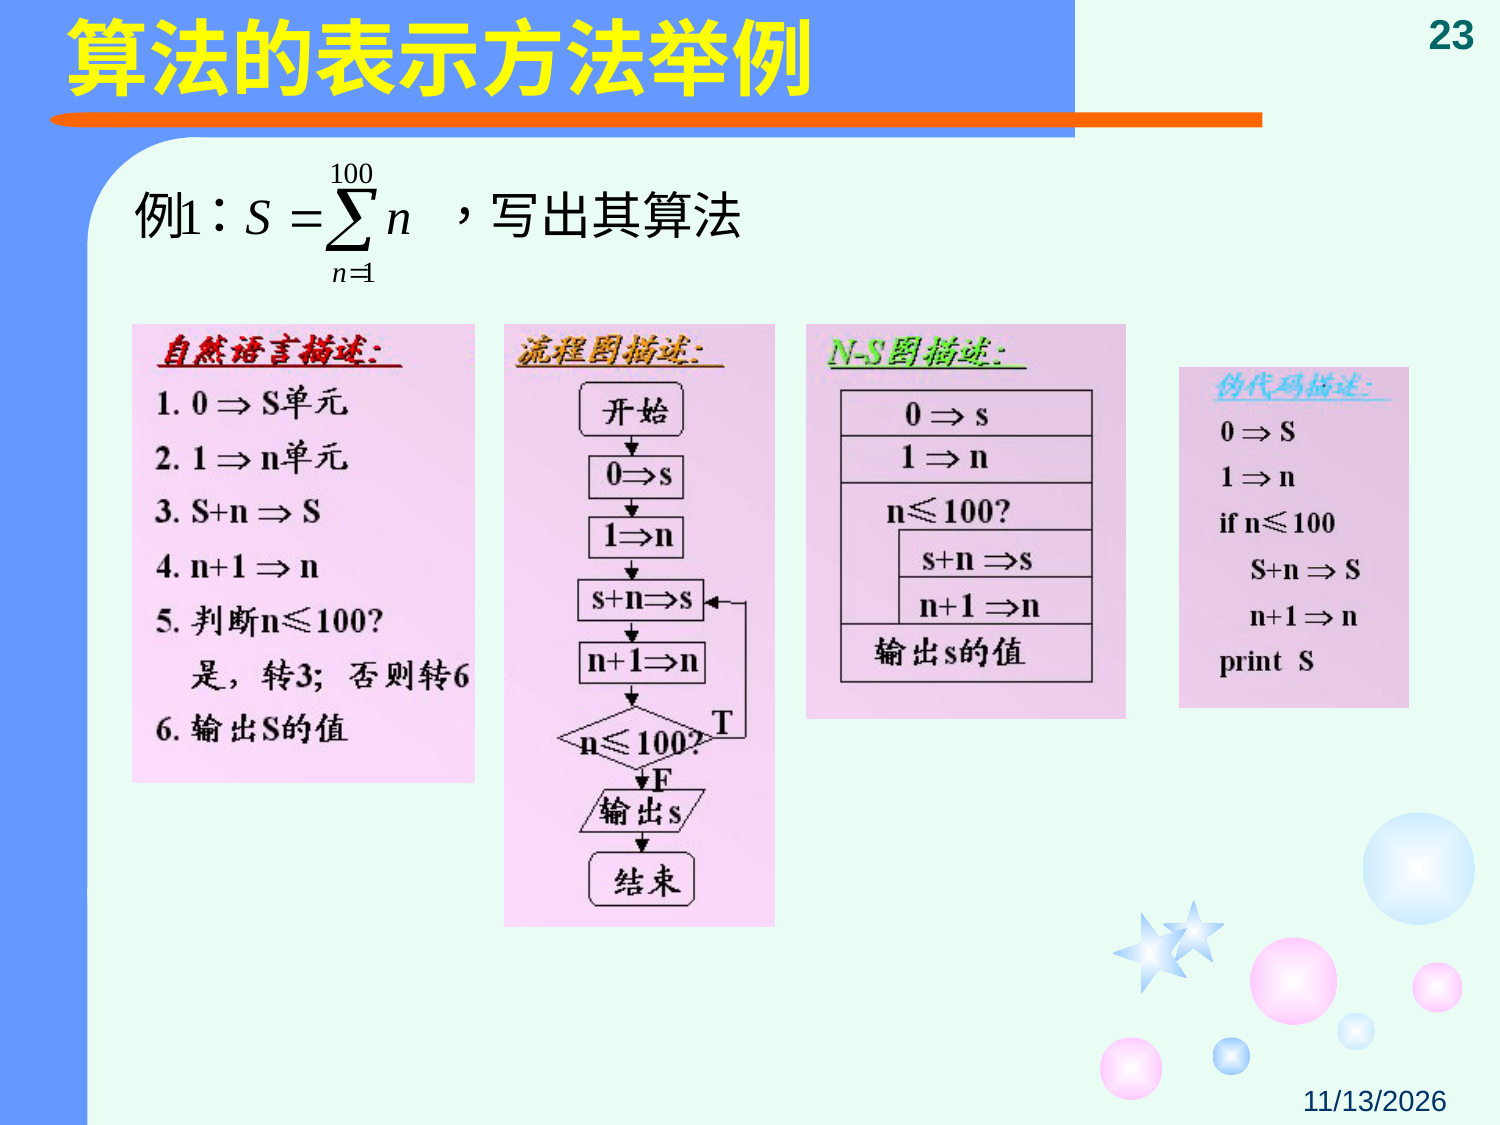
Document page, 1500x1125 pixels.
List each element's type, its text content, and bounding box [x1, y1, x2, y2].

title 算法的表示方法举例 [49, 0, 1313, 126]
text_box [127, 149, 751, 295]
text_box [805, 324, 1126, 719]
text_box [132, 324, 476, 783]
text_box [1179, 367, 1409, 708]
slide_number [1149, 1074, 1463, 1125]
slide_number 23 [1403, 0, 1500, 66]
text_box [504, 324, 776, 927]
